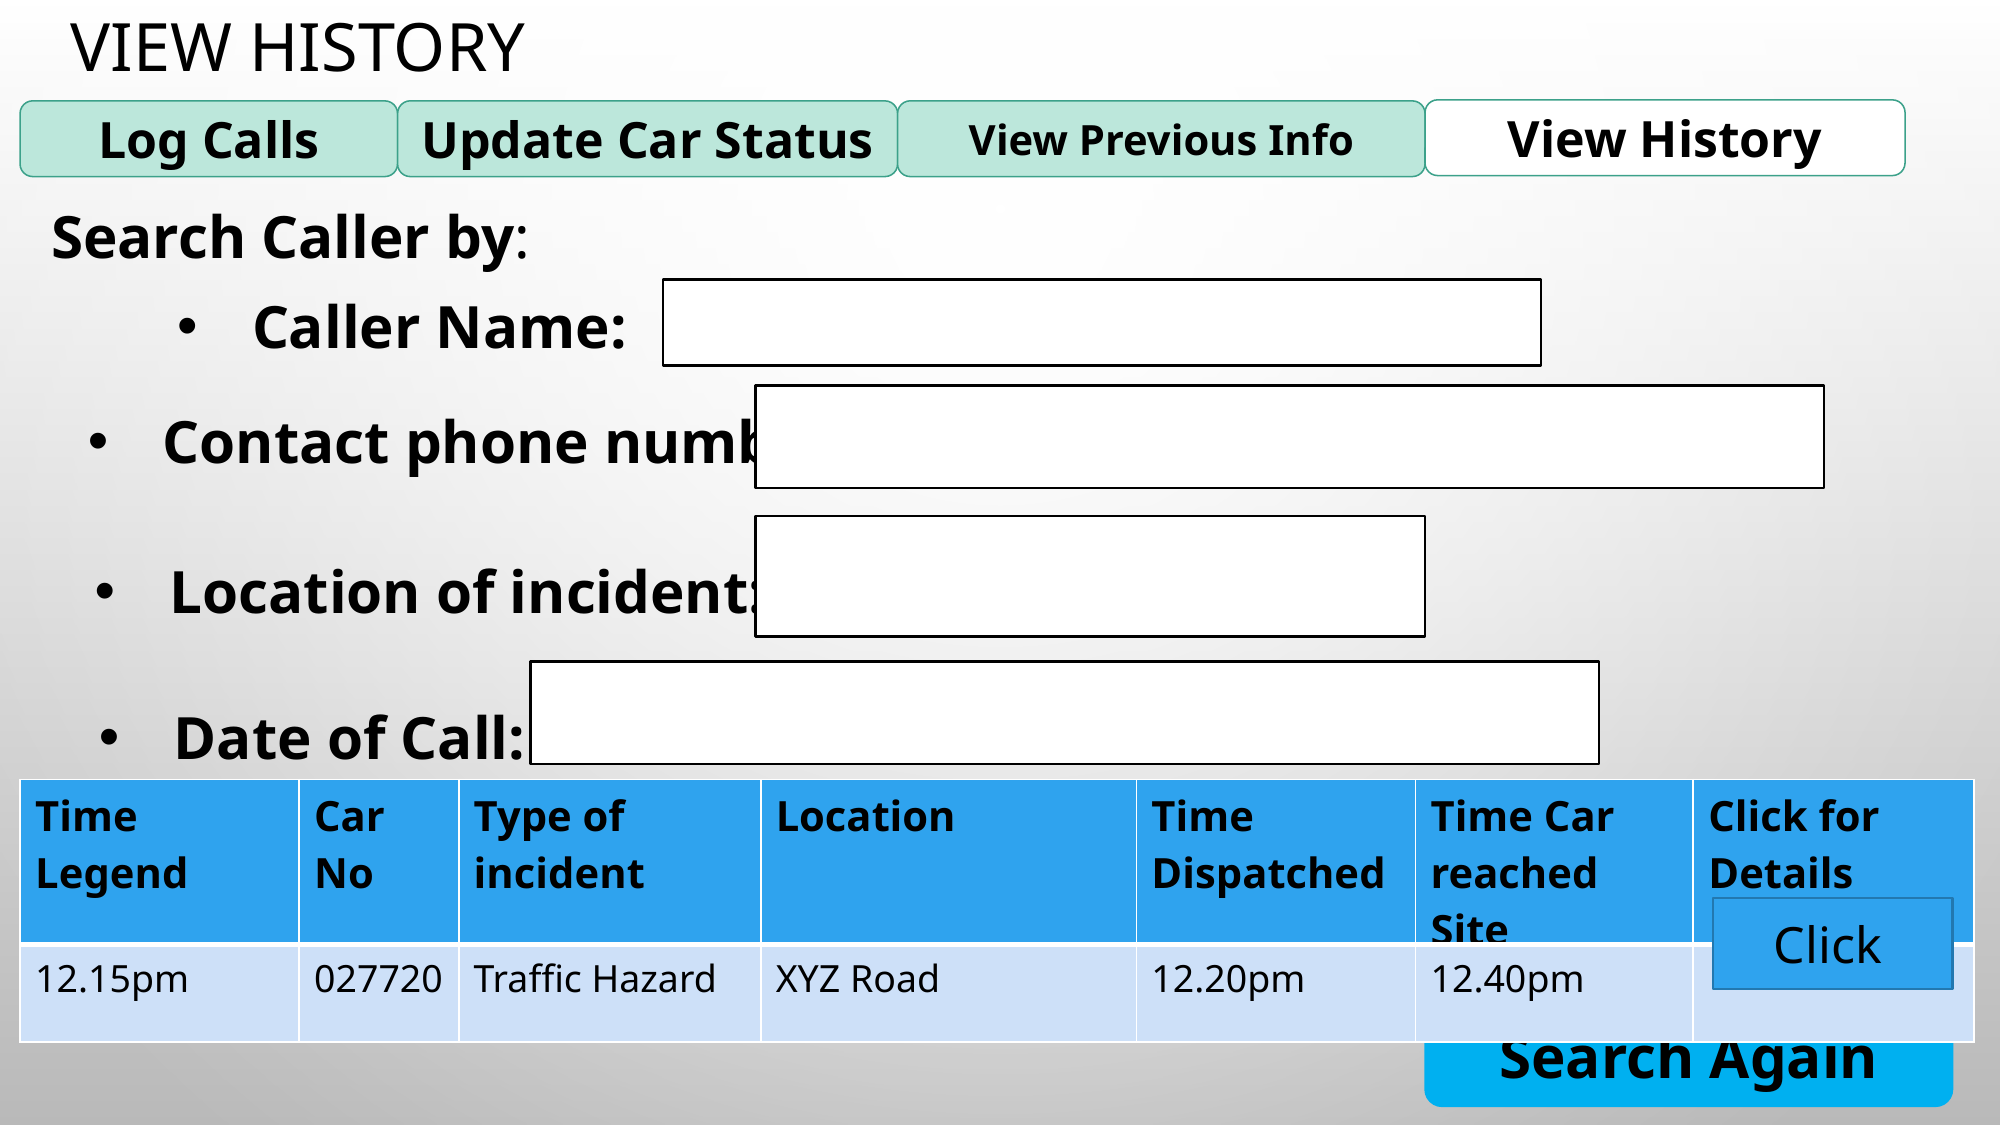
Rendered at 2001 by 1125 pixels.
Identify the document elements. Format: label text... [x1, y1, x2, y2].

table_cell 12.20pm [1137, 947, 1415, 1041]
text_box Update Car Status [396, 100, 898, 178]
table_header Click for Details [1694, 780, 1973, 942]
text_box View History [1424, 99, 1906, 177]
text_box [662, 278, 1542, 367]
table_header Time Car reached Site [1416, 780, 1692, 942]
text_box [529, 660, 1600, 765]
table_cell 12.40pm [1416, 947, 1692, 1041]
table_cell 027720 [300, 947, 458, 1041]
text_box Click [1712, 897, 1954, 990]
table_header Car No [300, 780, 458, 942]
table_header Time Legend [21, 780, 298, 942]
text_box Search Again [1424, 1043, 1954, 1108]
text_box [754, 384, 1825, 489]
table_header Location [762, 780, 1136, 942]
text_box Log Calls [19, 100, 398, 178]
table_cell [1694, 947, 1973, 1041]
text_box Search Caller by: [36, 193, 605, 278]
table_cell XYZ Road [762, 947, 1136, 1041]
table_header Time Dispatched [1137, 780, 1415, 942]
text_box Contact phone number: [73, 398, 754, 483]
text_box Date of Call: [84, 693, 793, 779]
text_box Caller Name: [162, 282, 756, 368]
text_box View Previous Info [896, 100, 1425, 178]
text_box [754, 515, 1426, 638]
table_cell 12.15pm [21, 947, 298, 1041]
text_box Location of incident: [79, 548, 754, 633]
table_header Type of incident [460, 780, 760, 942]
picture [0, 0, 2000, 1125]
table_cell Traffic Hazard [460, 947, 760, 1041]
title VIEW HISTORY [20, 10, 577, 90]
